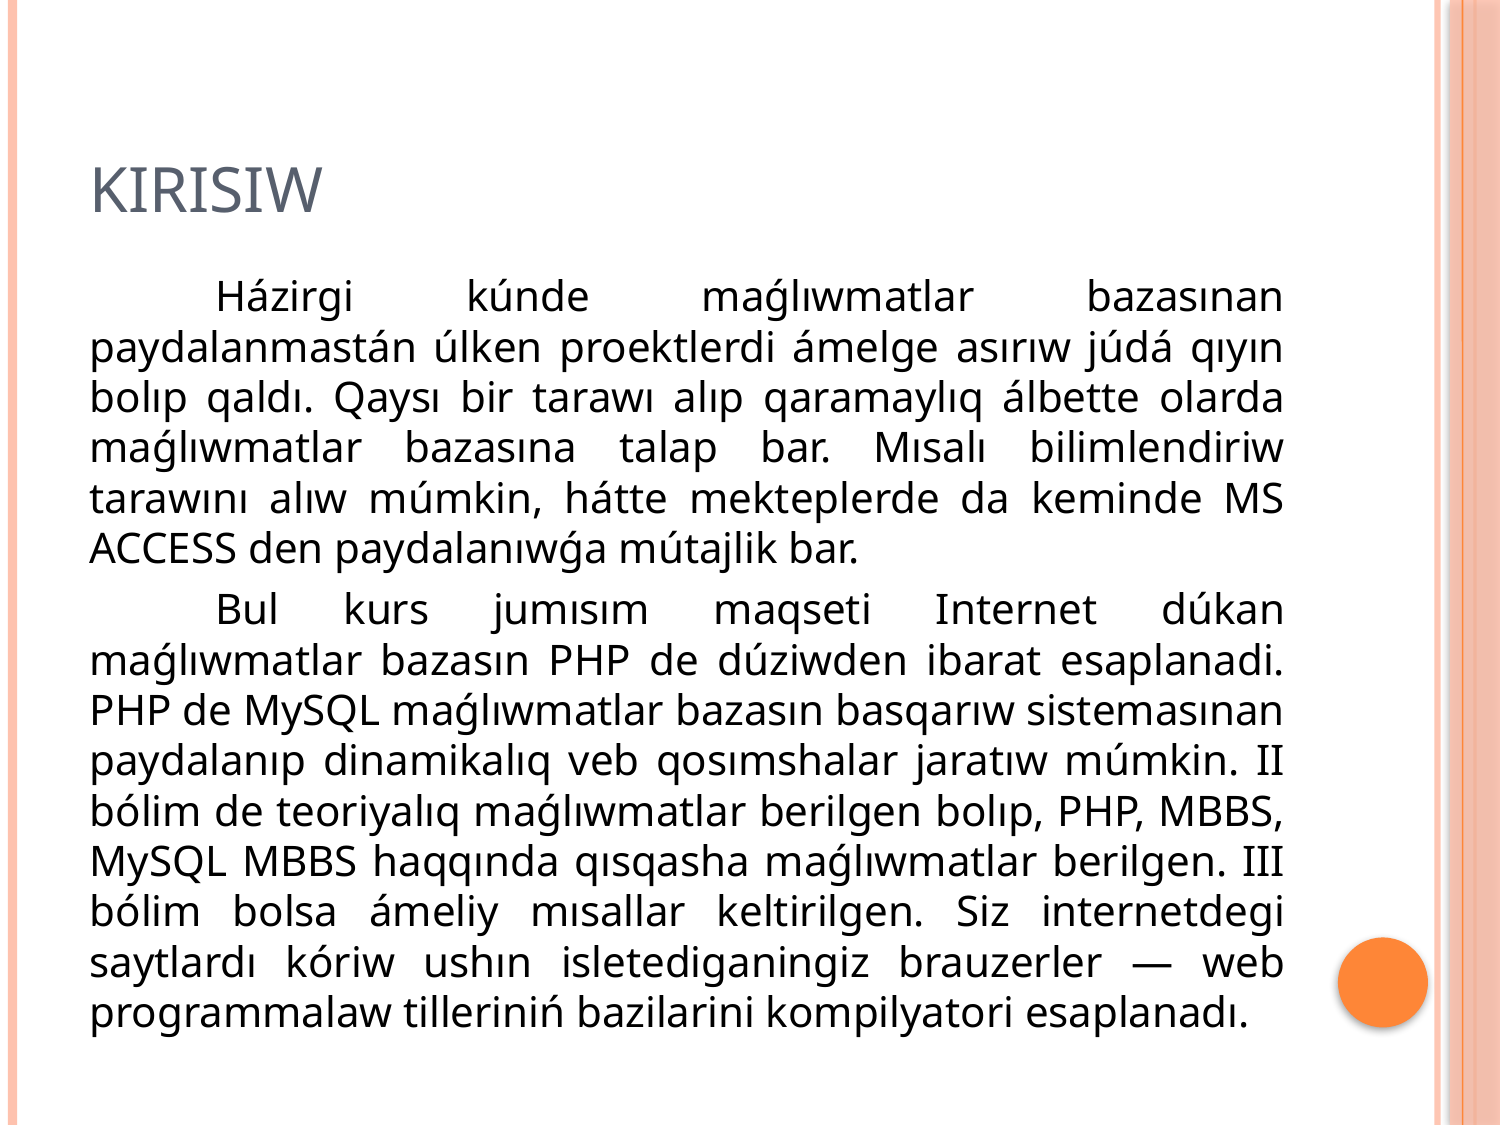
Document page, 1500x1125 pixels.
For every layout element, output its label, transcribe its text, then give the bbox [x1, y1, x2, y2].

list Házirgi kúnde maǵlıwmatlar bazasınan paydalanmastán úlken proektlerdi ámelge asırıw júdá qıyın bolıp qaldı. Qaysı bir tarawı alıp qaramaylıq álbette olarda maǵlıwmatlar bazasına talap bar. Mısalı bilimlendiriw tarawını alıw múmkin, hátte mekteplerde da keminde MS ACCESS den paydalanıwǵa mútajlik bar. Bul kurs jumısım maqseti Internet dúkan maǵlıwmatlar bazasın PHP de dúziwden ibarat esaplanadi. PHP de MySQL maǵlıwmatlar bazasın basqarıw sistemasınan paydalanıp dinamikalıq veb qosımshalar jaratıw múmkin. II bólim de teoriyalıq maǵlıwmatlar berilgen bolıp, PHP, MBBS, MySQL MBBS haqqında qısqasha maǵlıwmatlar berilgen. III bólim bolsa ámeliy mısallar keltirilgen. Siz internetdegi saytlardı kóriw ushın isletediganingiz brauzerler — web programmalaw tilleriniń bazilarini kompilyatori esaplanadı. [75, 262, 1300, 1062]
title kirisiw [75, 45, 1300, 233]
